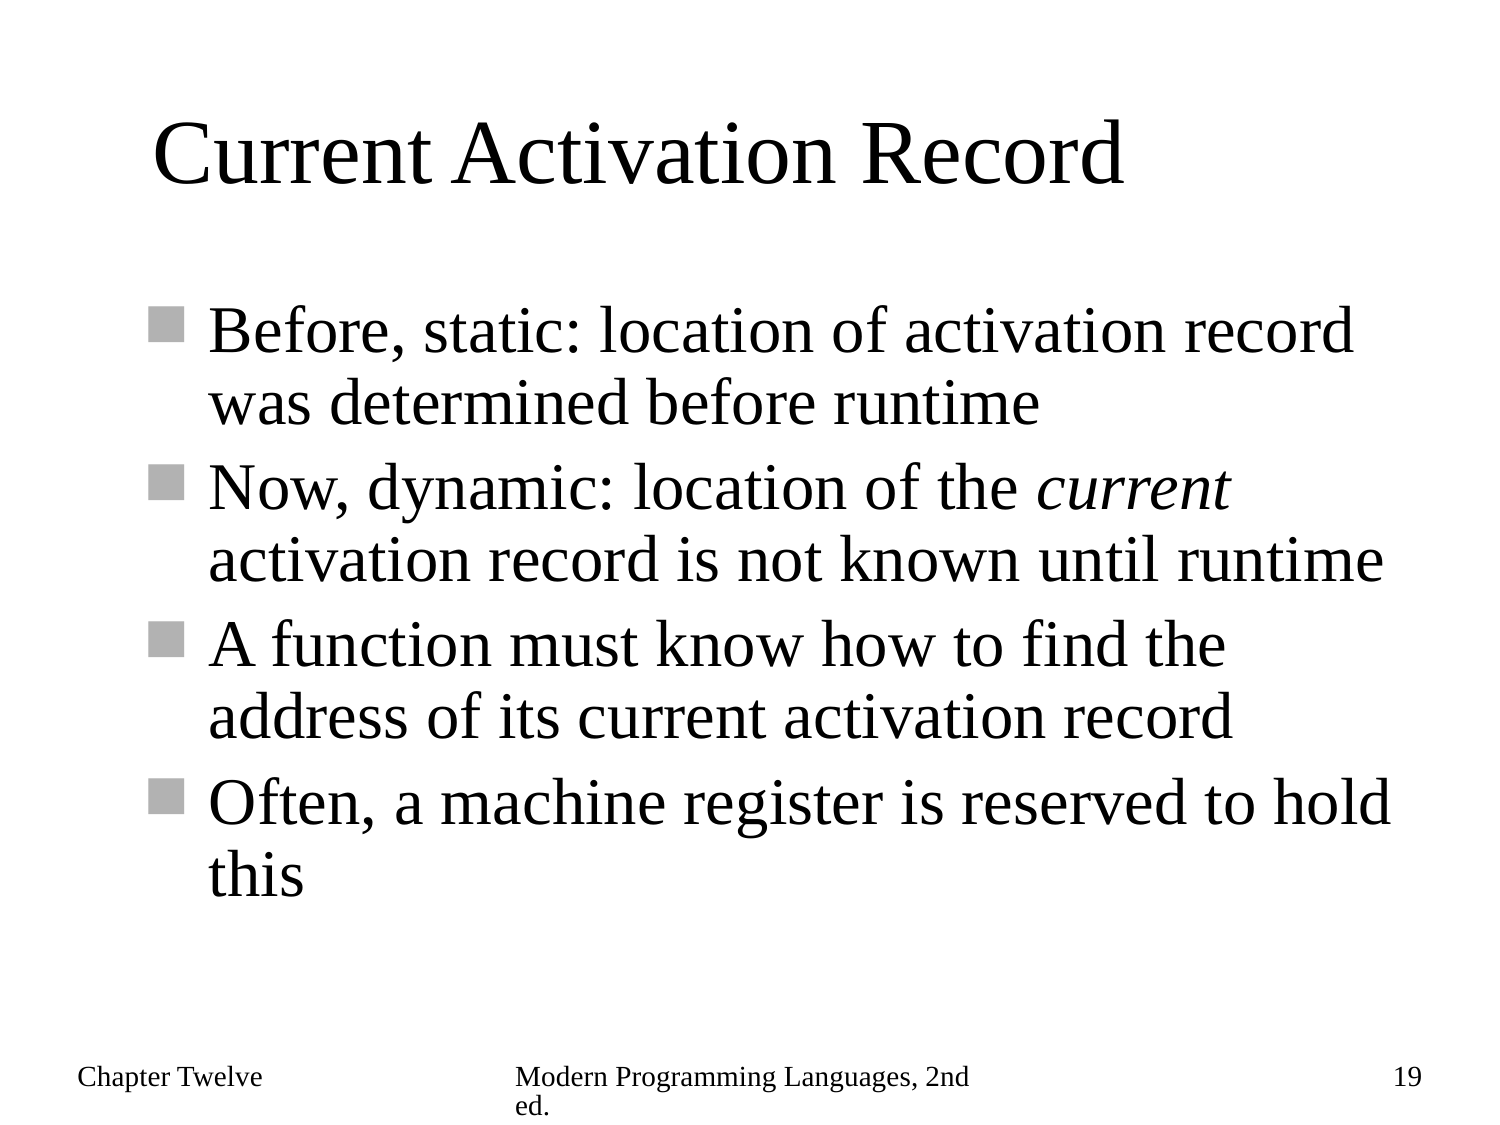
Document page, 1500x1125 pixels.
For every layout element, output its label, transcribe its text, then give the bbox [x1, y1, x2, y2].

list Before, static: location of activation record was determined before runtime Now, dynamic: location of the current activation record is not known until runtime A function must know how to find the address of its current activation record Often, a machine register is reserved to hold this [137, 287, 1413, 963]
slide_number Chapter Twelve [62, 1036, 401, 1113]
slide_number 19 [1124, 1036, 1438, 1113]
title Current Activation Record [137, 56, 1413, 238]
footer Modern Programming Languages, 2nd ed. [499, 1036, 1001, 1113]
